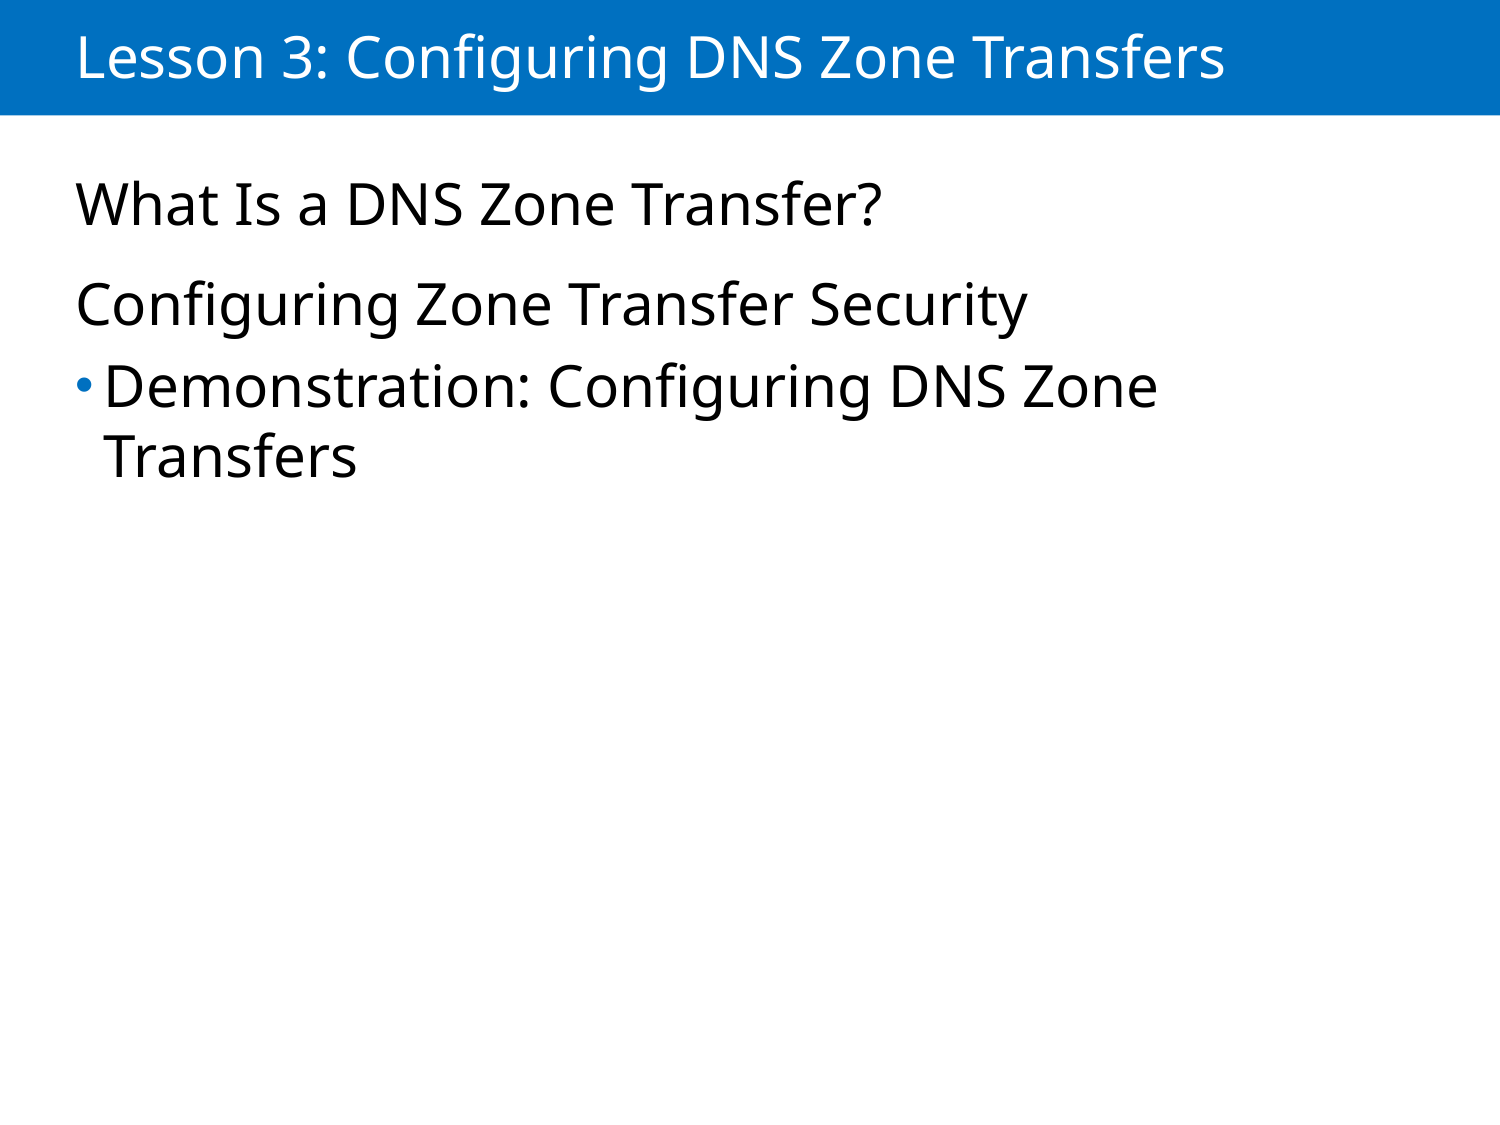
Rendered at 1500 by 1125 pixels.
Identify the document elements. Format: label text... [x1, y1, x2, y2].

list What Is a DNS Zone Transfer? Configuring Zone Transfer Security Demonstration: Configuring DNS Zone Transfers [74, 167, 1408, 1013]
title Lesson 3: Configuring DNS Zone Transfers [75, 0, 1351, 122]
